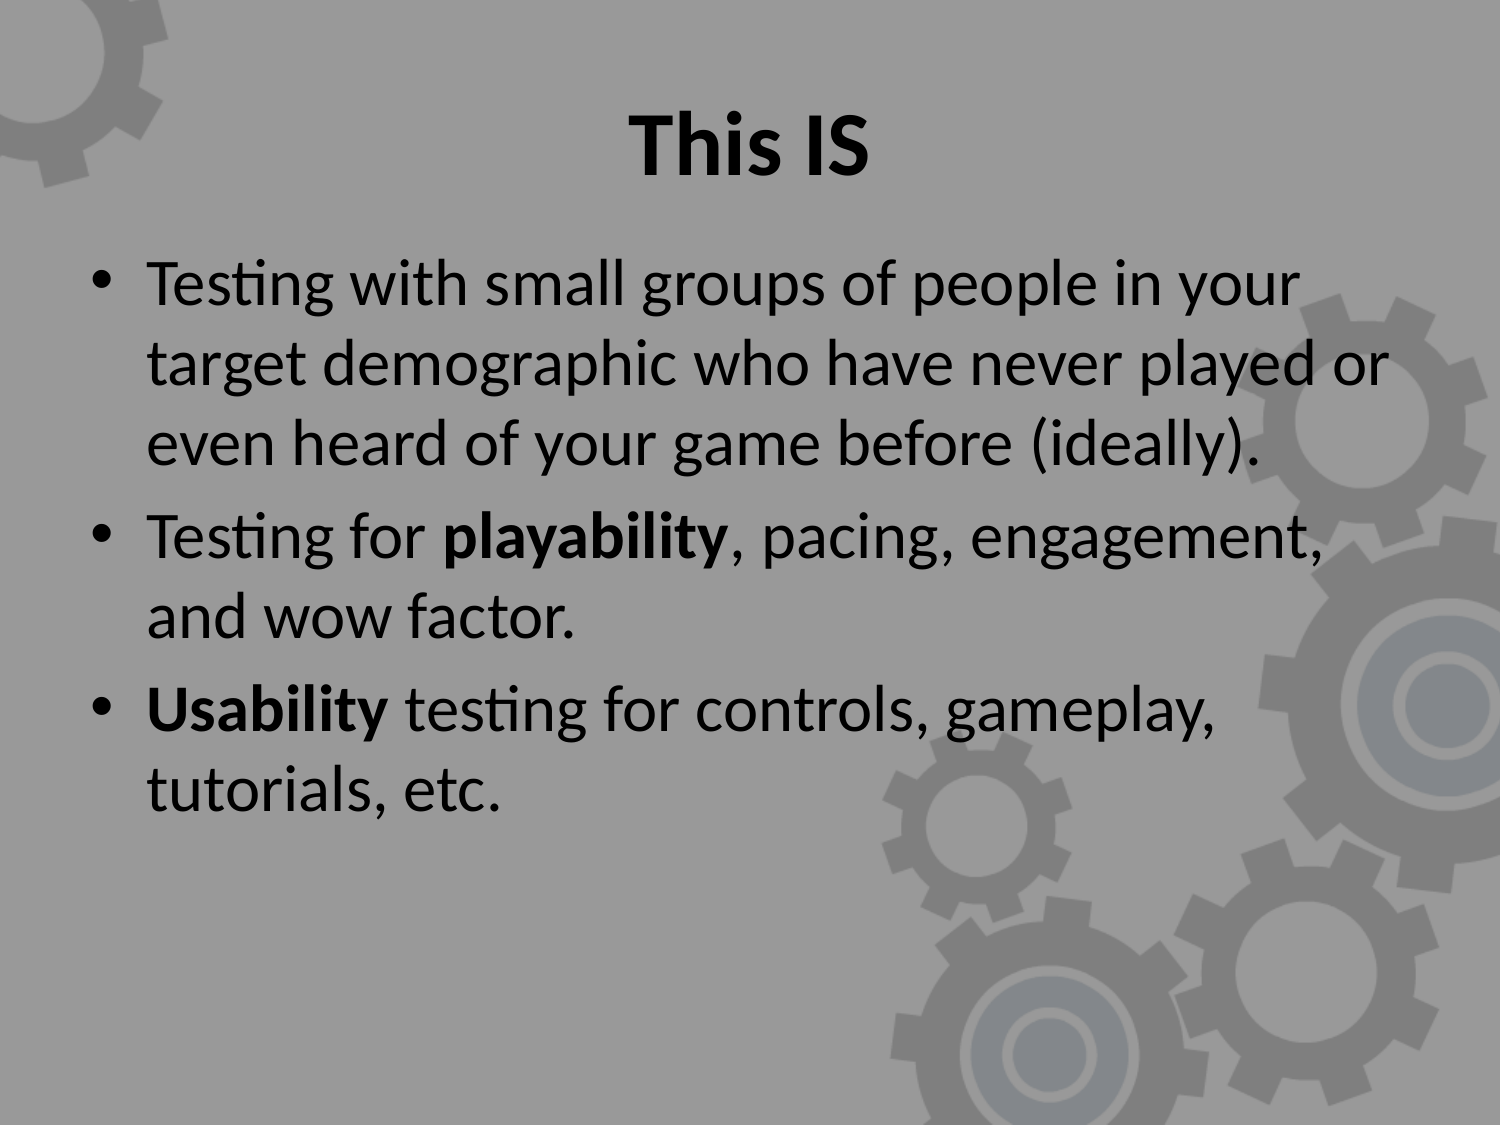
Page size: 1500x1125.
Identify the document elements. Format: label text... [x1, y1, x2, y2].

picture [0, 0, 1500, 1125]
list Testing with small groups of people in your target demographic who have never played or even heard of your game before (ideally). Testing for playability, pacing, engagement, and wow factor. Usability testing for controls, gameplay, tutorials, etc. [74, 230, 1426, 1038]
title This IS [74, 44, 1426, 230]
